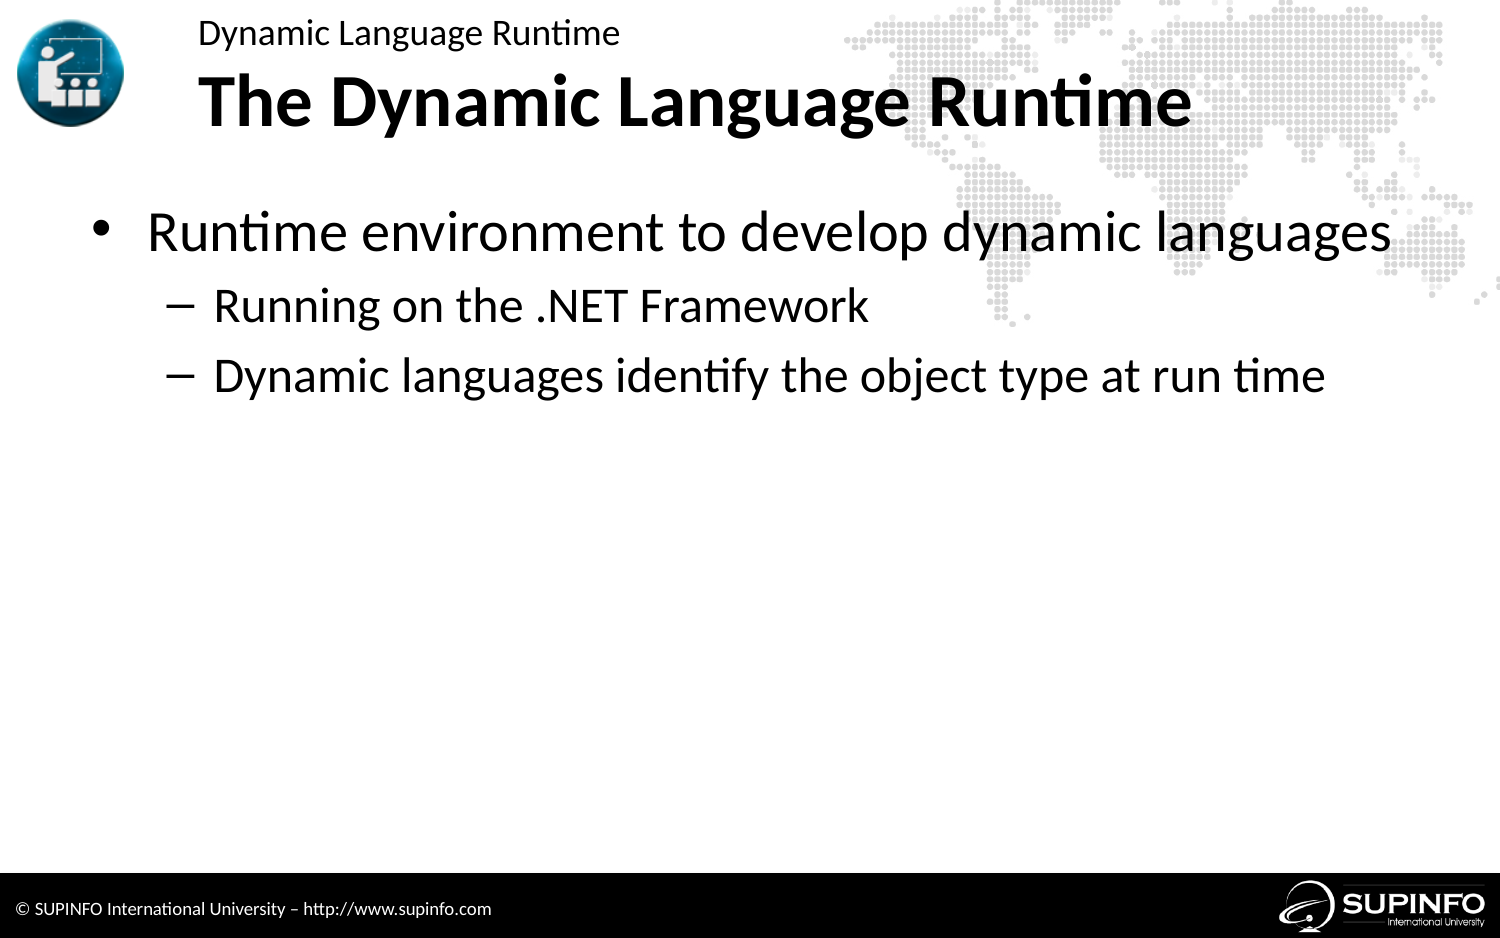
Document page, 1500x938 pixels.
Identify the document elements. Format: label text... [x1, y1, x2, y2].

picture [17, 19, 125, 127]
picture [49, 37, 102, 75]
picture [39, 46, 101, 107]
picture [844, 0, 1500, 327]
picture [1269, 870, 1494, 938]
list Runtime environment to develop dynamic languages Running on the .NET Framework Dynamic languages identify the object type at run time [76, 185, 1436, 880]
title The Dynamic Language Runtime [183, 56, 1459, 138]
text_box [419, 28, 450, 90]
list Dynamic Language Runtime [183, 0, 1459, 56]
